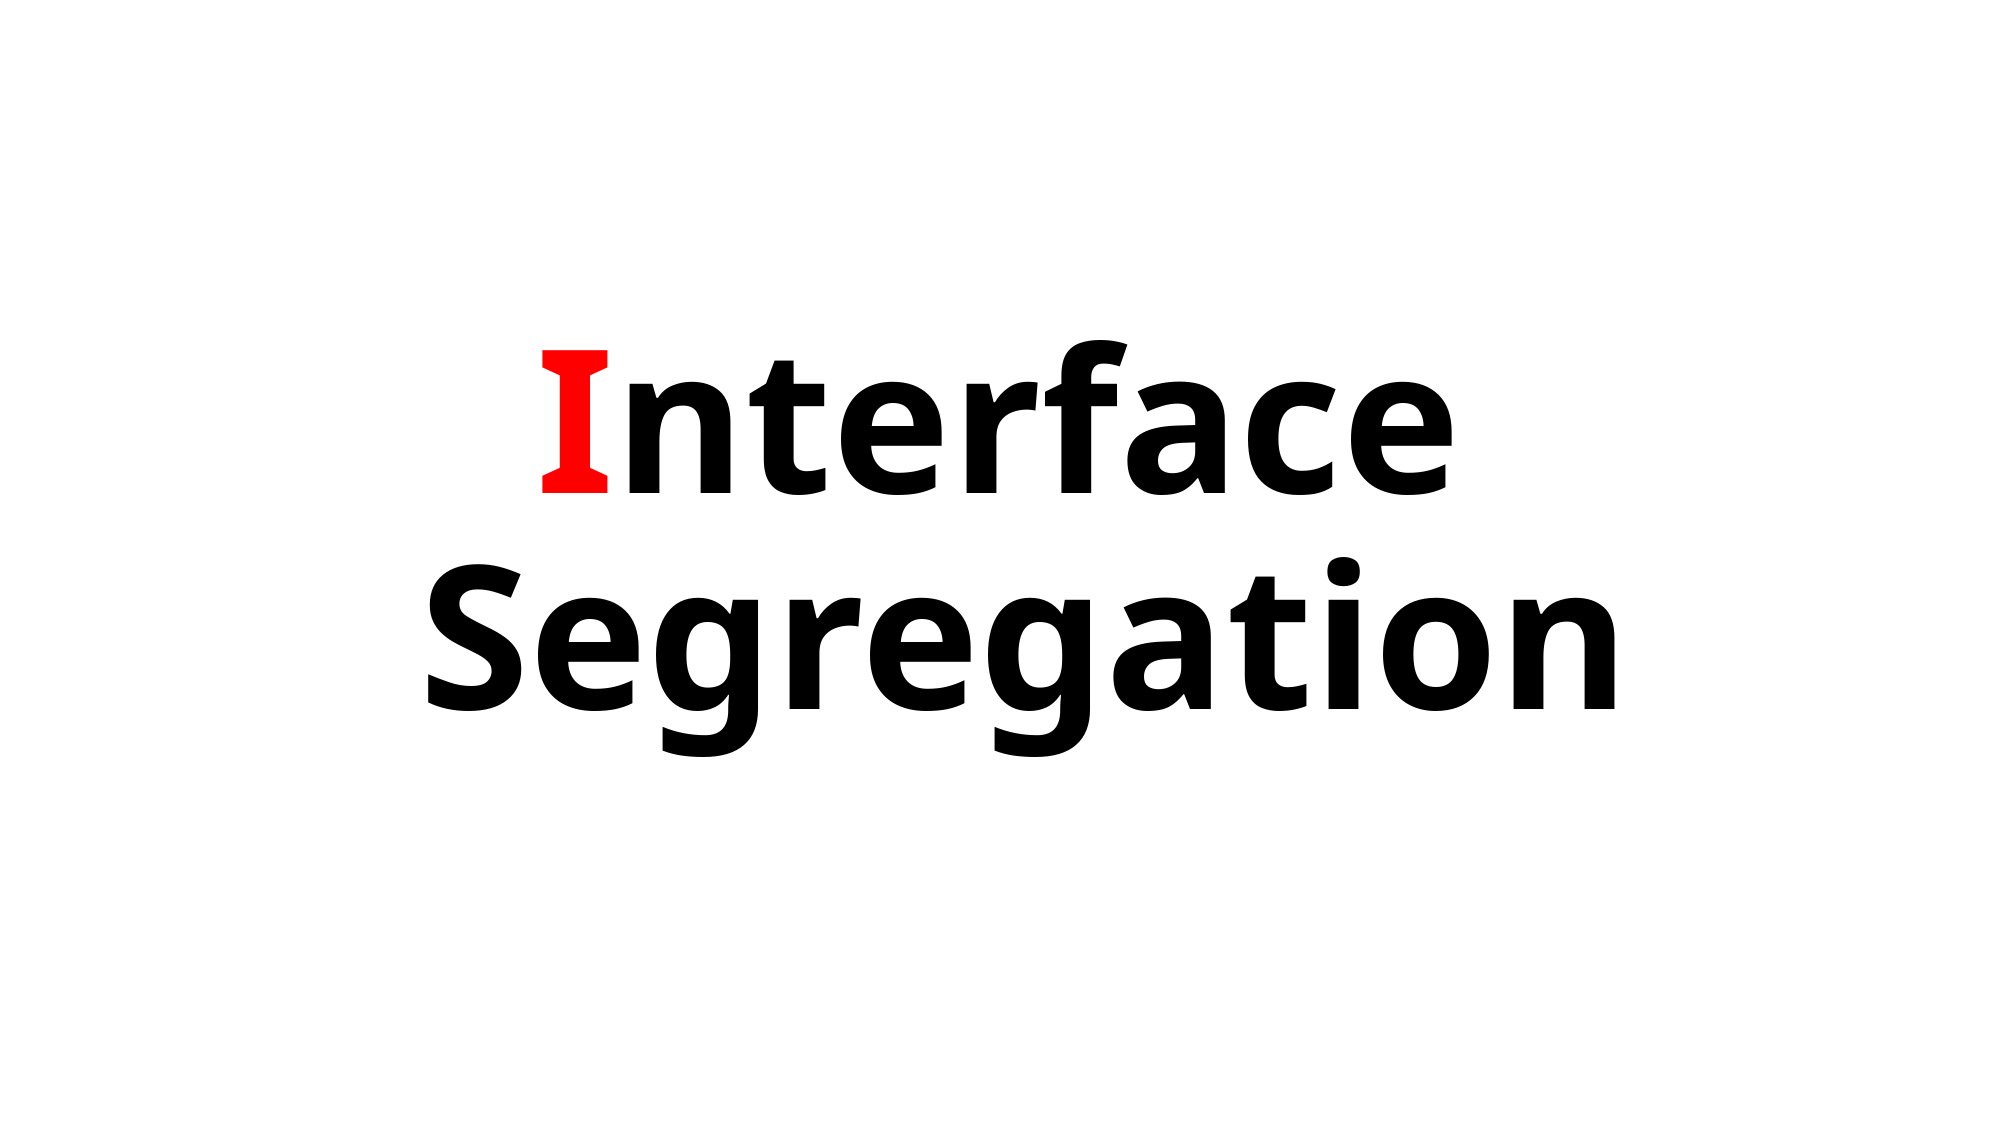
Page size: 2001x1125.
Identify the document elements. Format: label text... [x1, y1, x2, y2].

title Interface Segregation [136, 131, 1862, 942]
